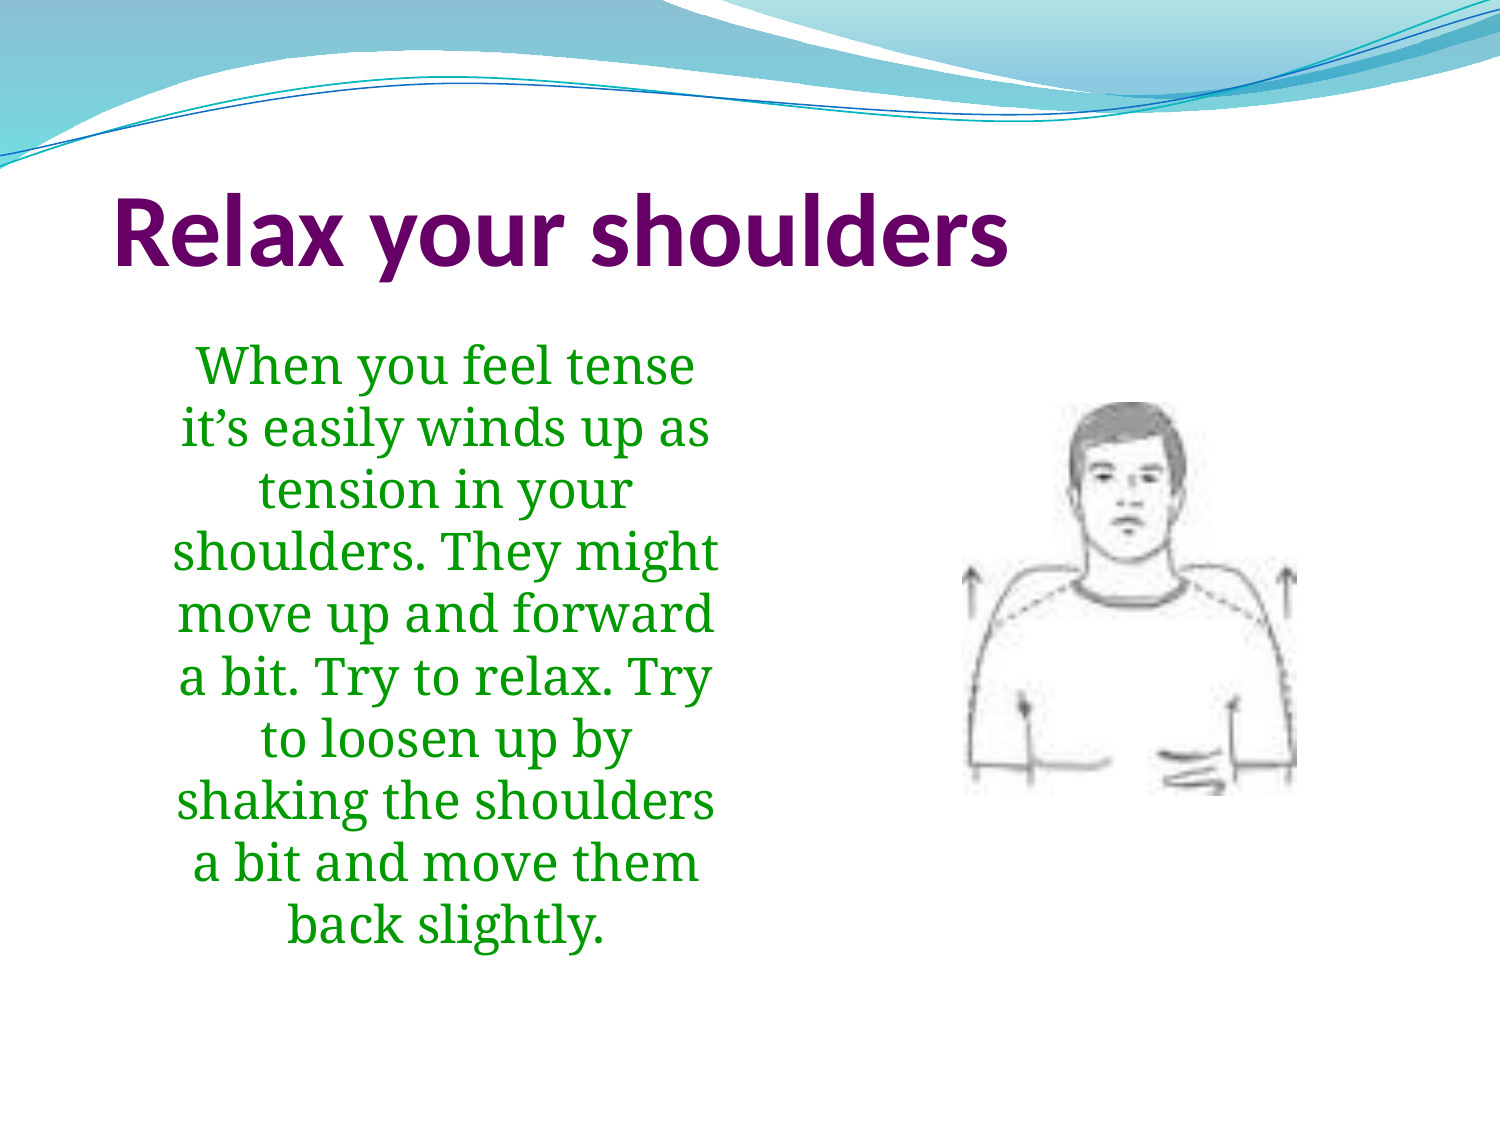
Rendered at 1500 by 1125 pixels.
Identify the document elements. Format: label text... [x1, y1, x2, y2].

picture [962, 402, 1297, 796]
title Relax your shoulders [112, 99, 1388, 288]
list When you feel tense it’s easily winds up as tension in your shoulders. They might move up and forward a bit. Try to relax. Try to loosen up by shaking the shoulders a bit and move them back slightly. [112, 324, 738, 1001]
